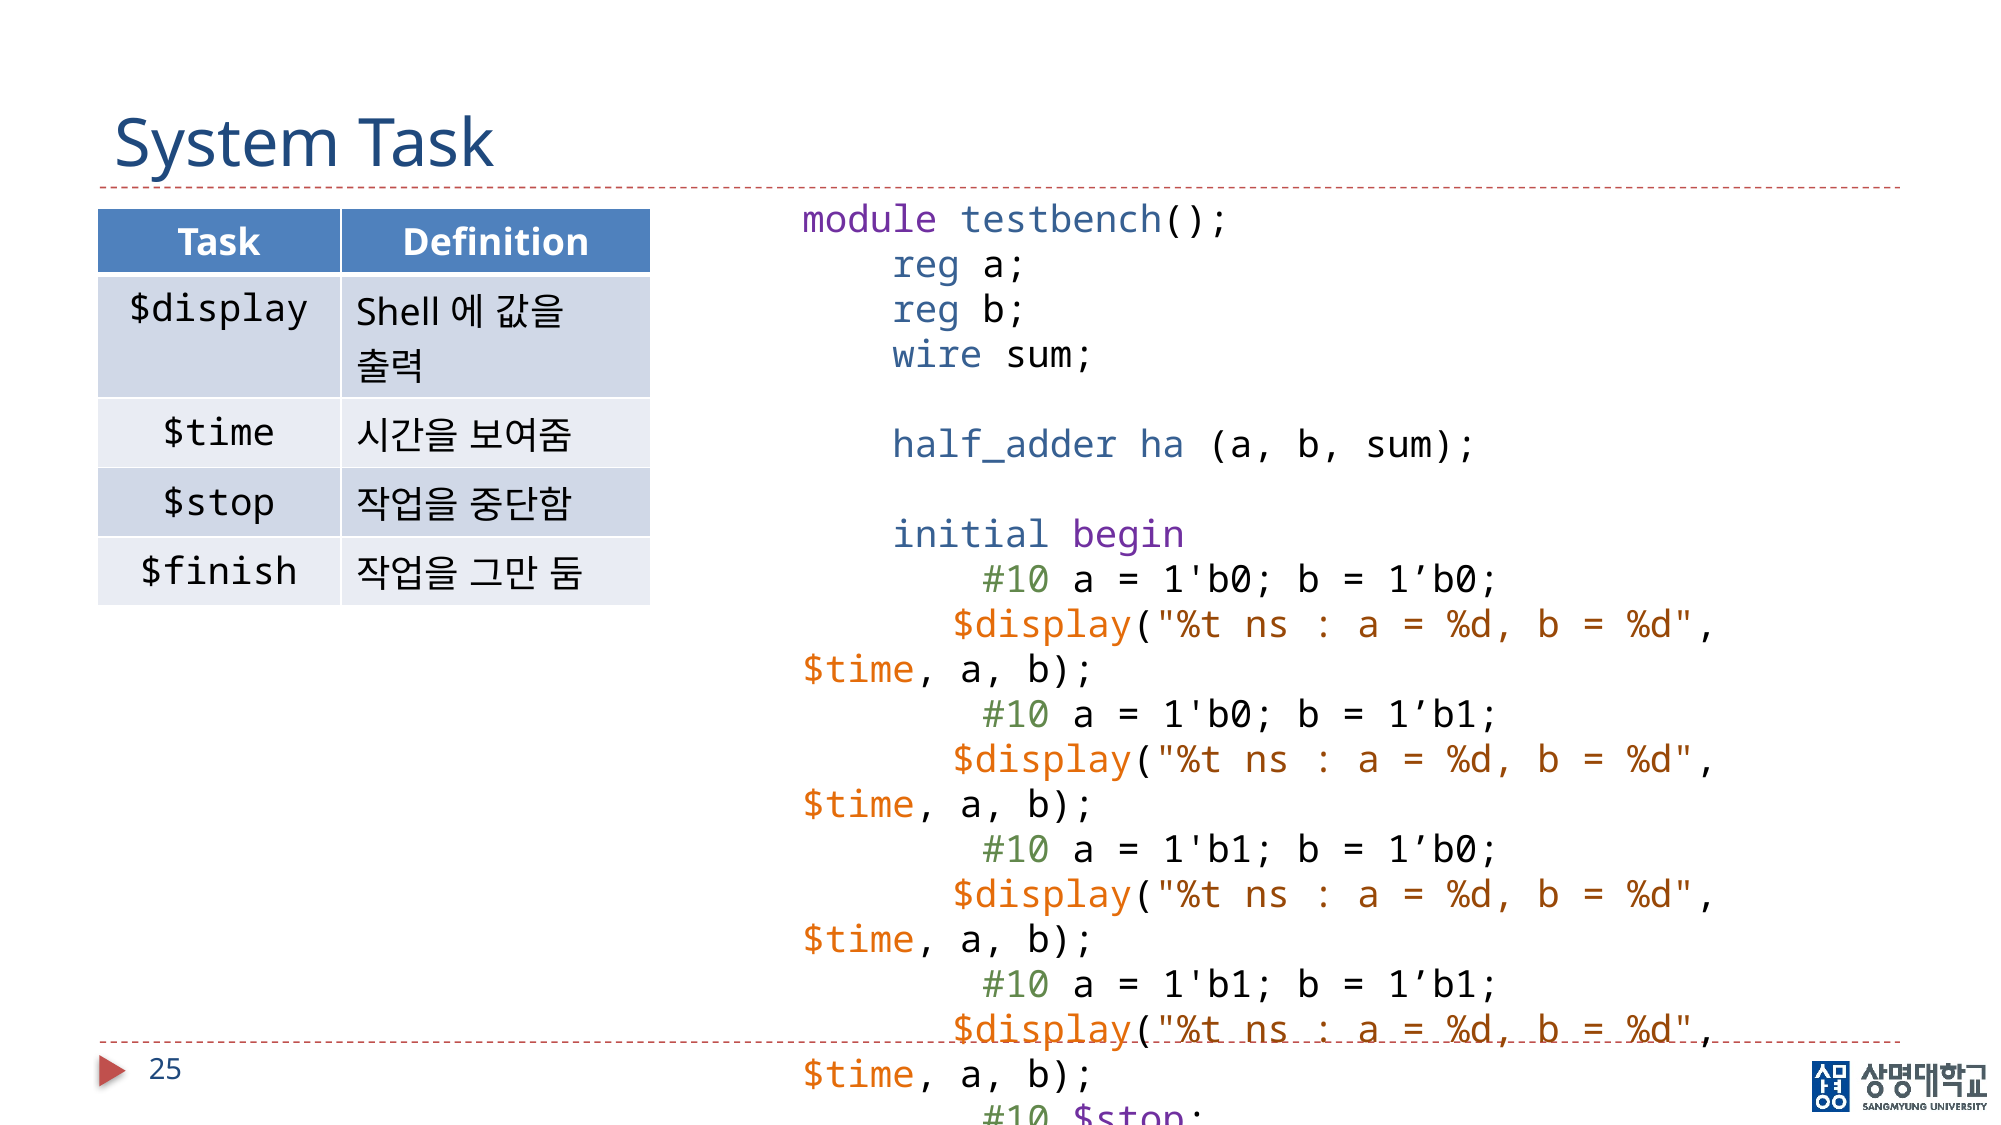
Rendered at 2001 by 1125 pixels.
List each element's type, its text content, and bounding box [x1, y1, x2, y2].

text_box [324, 196, 787, 396]
title System Task [99, 24, 1900, 188]
table_cell $stop [98, 468, 340, 536]
table_cell $time [98, 399, 340, 467]
table_header Definition [342, 209, 650, 272]
table_cell $display [98, 277, 340, 397]
table_cell 시간을 보여줌 [342, 399, 650, 467]
picture [1888, 1061, 1987, 1112]
text_box module testbench(); reg a; reg b; wire sum; half_adder ha (a, b, sum); initial begin #10 a = 1'b0; b = 1’b0; $display("%t ns : a = %d, b = %d", $time, a, b); #10 a = 1'b0; b = 1’b1; $display("%t ns : a = %d, b = %d", $time, a, b); #10 a = 1'b1; b = 1’b0; $display("%t ns : a = %d, b = %d", $time, a, b); #10 a = 1'b1; b = 1’b1; $display("%t ns : a = %d, b = %d", $time, a, b); #10 $stop; end endmodule [787, 187, 1888, 1125]
table_cell 작업을 그만 둠 [342, 538, 650, 605]
table_cell $finish [98, 538, 340, 605]
table_cell 작업을 중단함 [342, 468, 650, 536]
table_header Task [98, 209, 340, 272]
slide_number 25 [133, 1042, 568, 1103]
table_cell Shell에 값을 출력 [342, 277, 650, 397]
